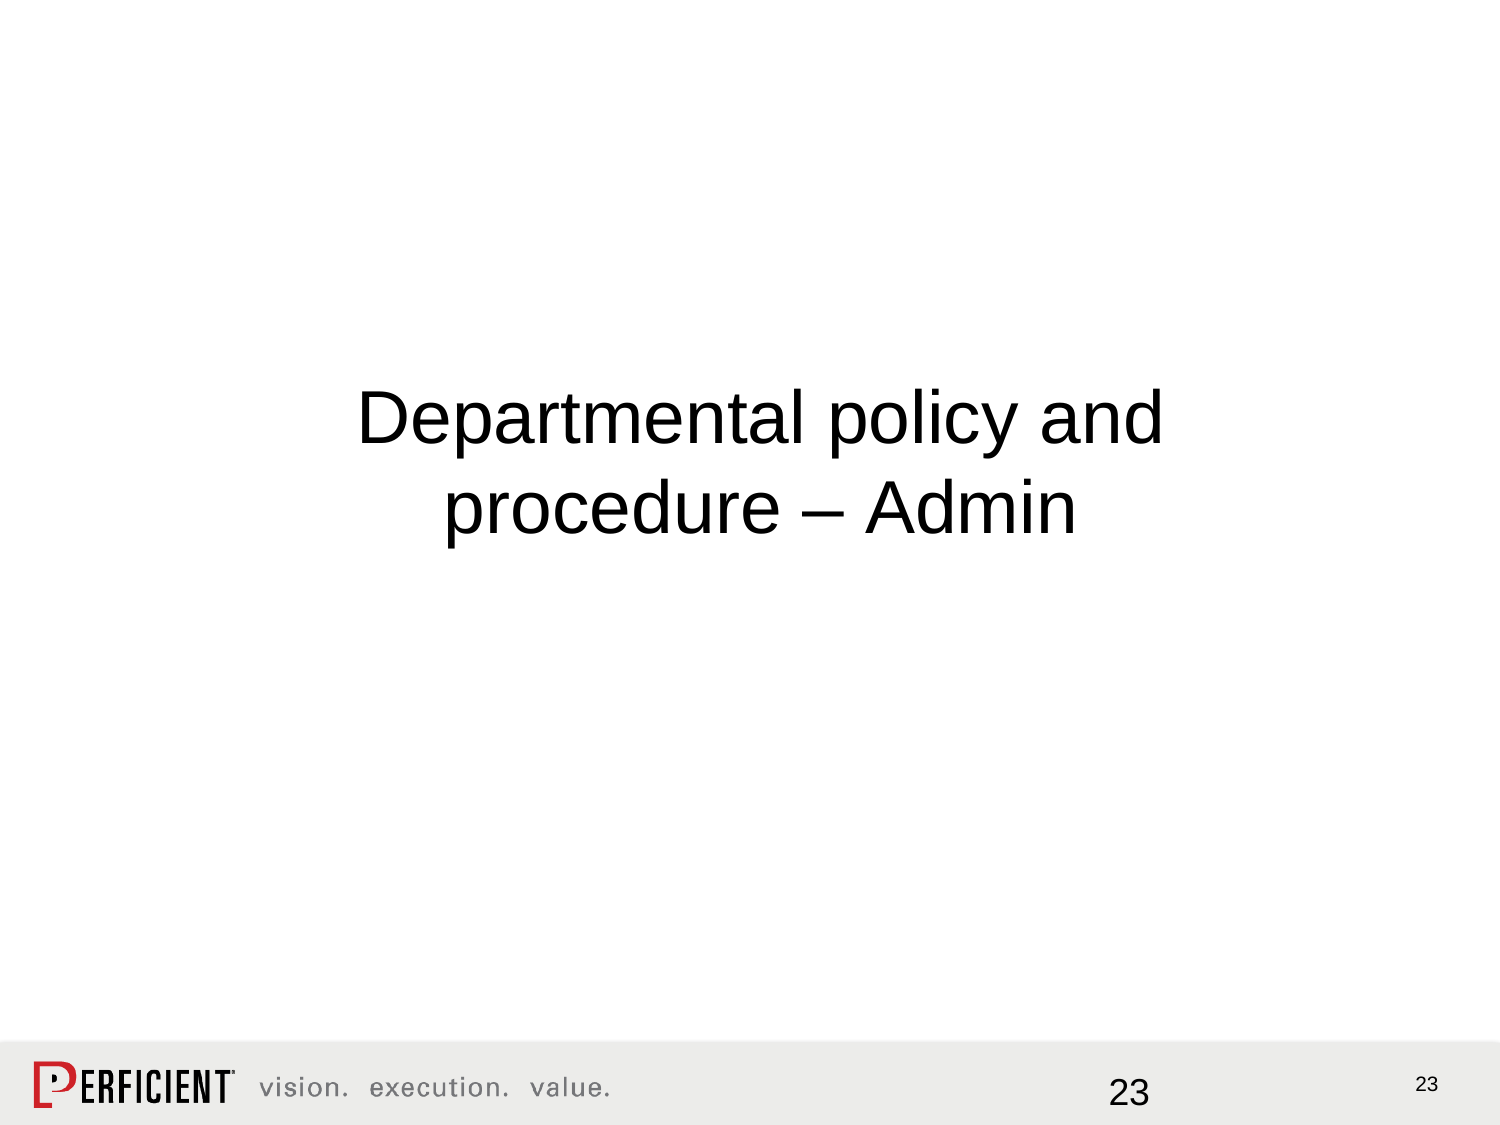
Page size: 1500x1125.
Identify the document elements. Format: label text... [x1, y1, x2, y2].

picture [27, 1055, 614, 1113]
text_box Departmental policy and procedure – Admin [232, 361, 1290, 465]
slide_number 23 [1093, 1060, 1457, 1121]
